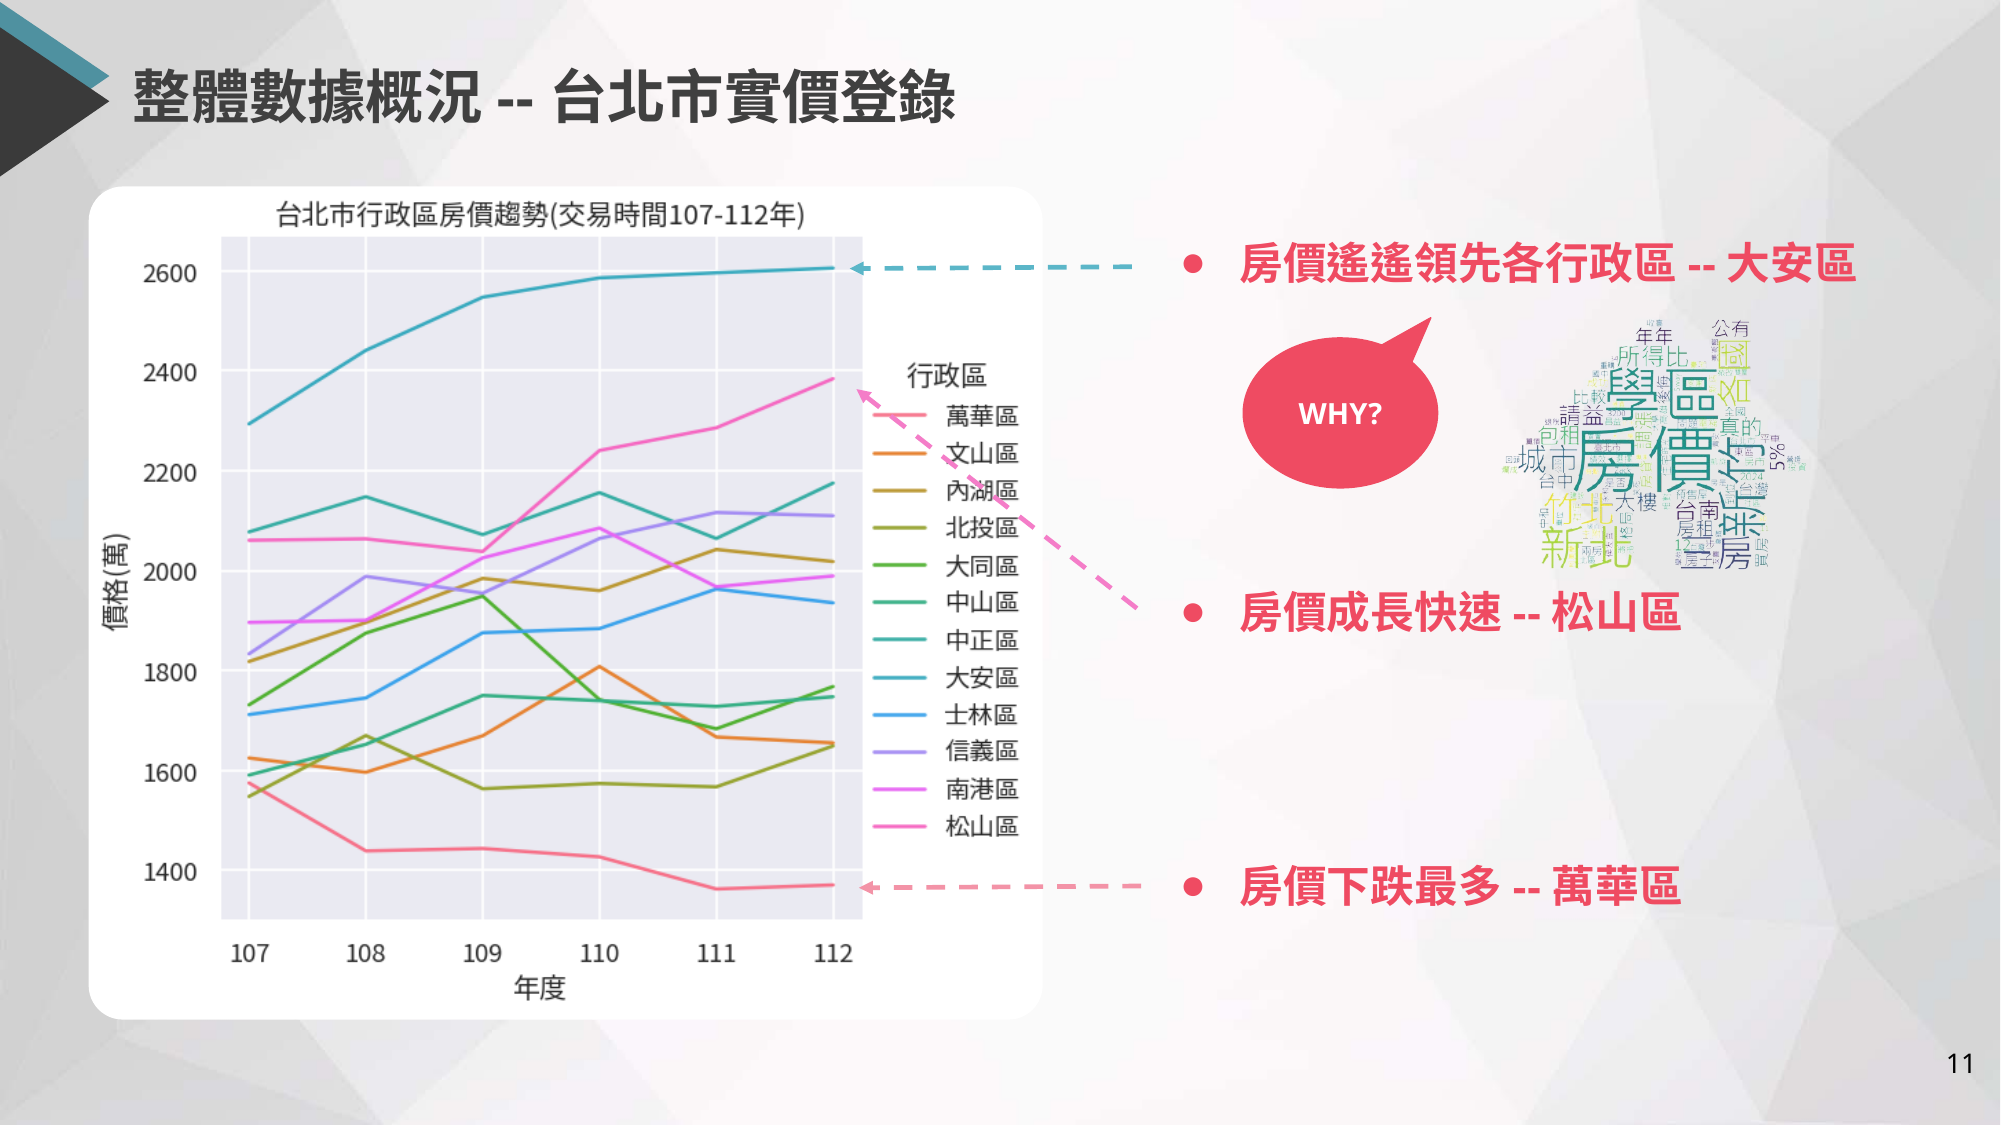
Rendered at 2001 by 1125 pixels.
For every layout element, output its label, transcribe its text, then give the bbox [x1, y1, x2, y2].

text_box 房價下跌最多--萬華區 [1164, 858, 1887, 916]
text_box WHY? [1243, 317, 1438, 488]
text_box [856, 388, 1138, 609]
text_box 房價成長快速--松山區 [1164, 584, 1887, 642]
title 整體數據概況--台北市實價登錄 [132, 50, 958, 149]
text_box 房價遙遙領先各行政區--大安區 [1164, 235, 1887, 293]
picture [0, 0, 2001, 1125]
slide_number 11 [1871, 1038, 1992, 1125]
text_box [88, 186, 1043, 1020]
